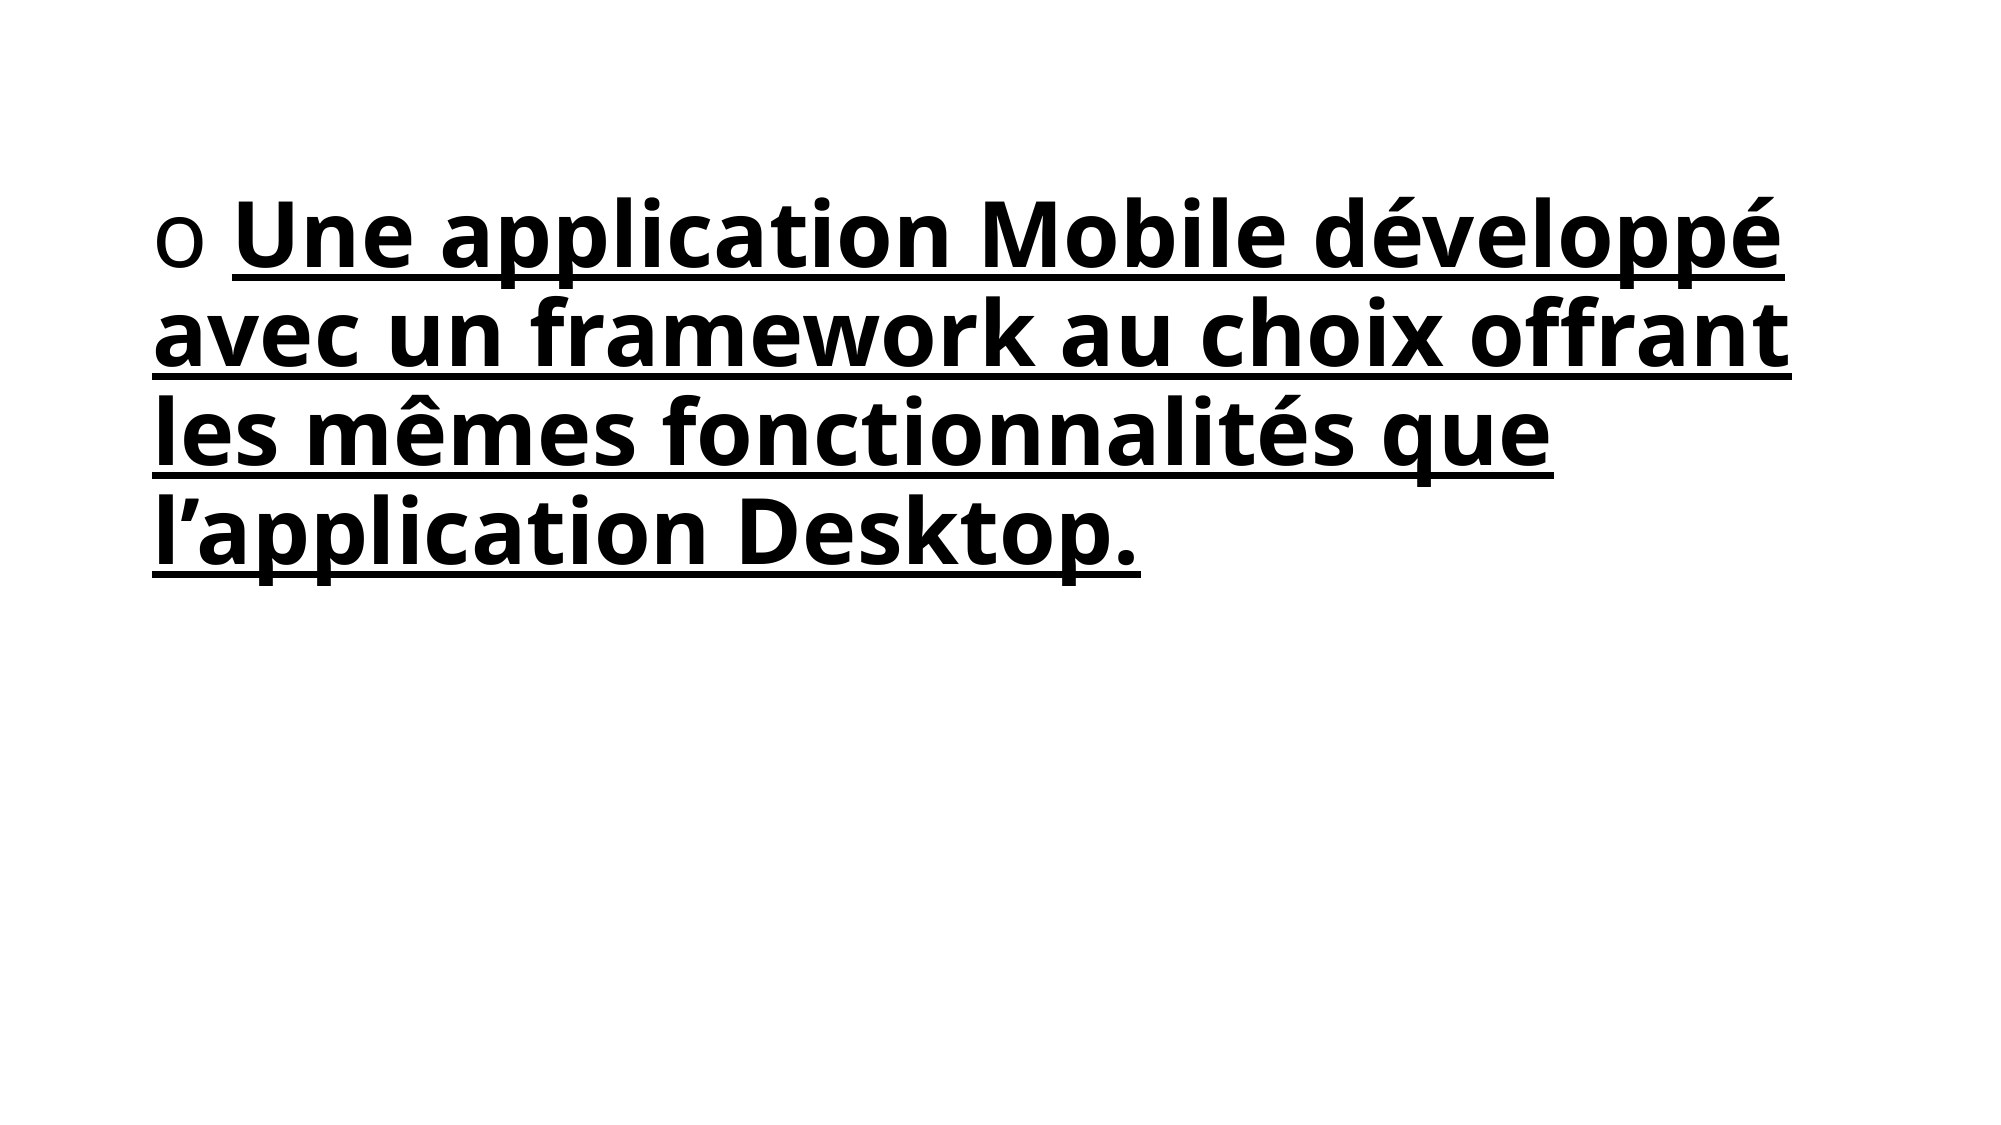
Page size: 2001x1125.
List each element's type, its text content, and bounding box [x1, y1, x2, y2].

title o Une application Mobile développé avec un framework au choix offrant les mêmes fonctionnalités que l’application Desktop. [137, 59, 1863, 713]
